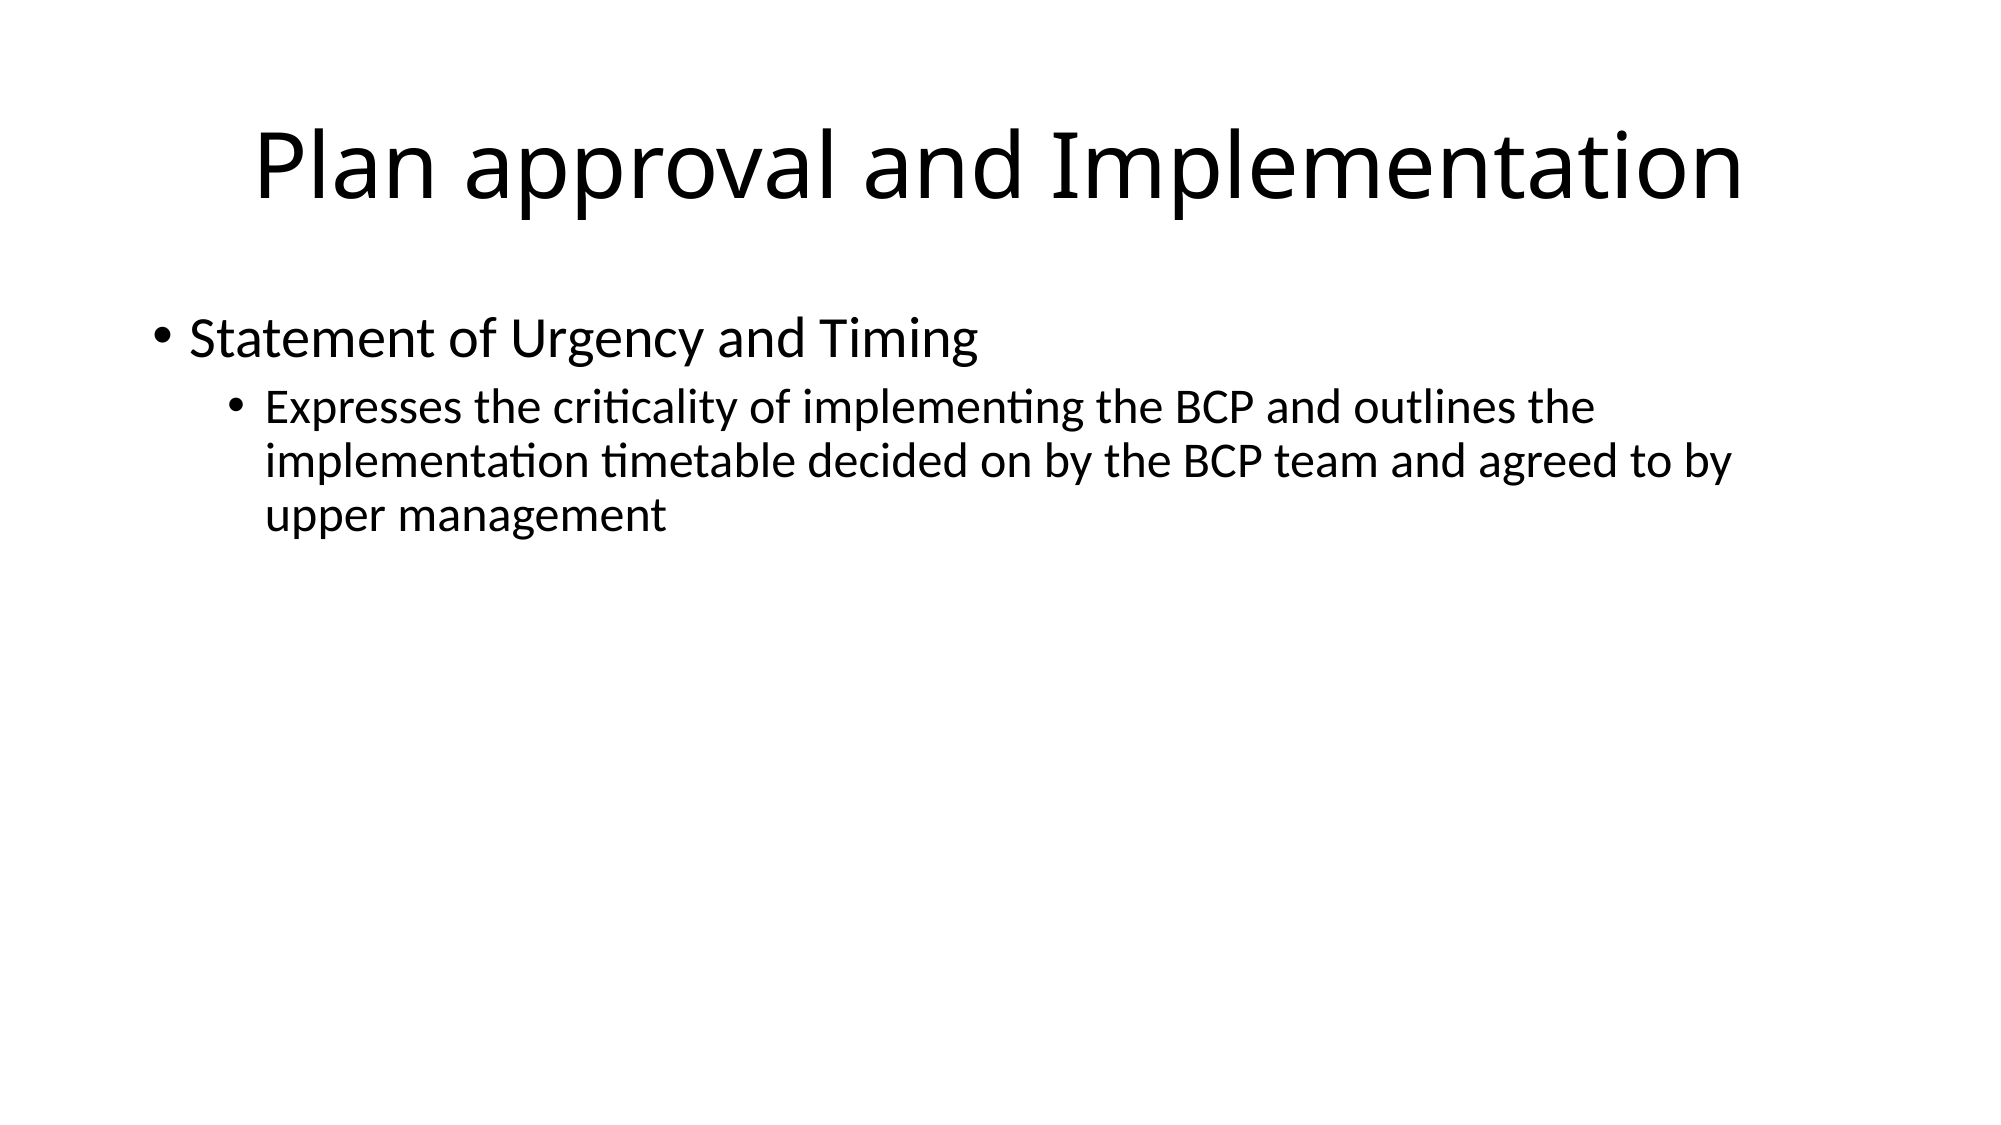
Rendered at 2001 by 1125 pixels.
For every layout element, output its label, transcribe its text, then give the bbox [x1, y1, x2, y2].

title Plan approval and Implementation [137, 59, 1863, 278]
list Statement of Urgency and Timing Expresses the criticality of implementing the BCP and outlines the implementation timetable decided on by the BCP team and agreed to by upper management [137, 299, 1863, 1014]
